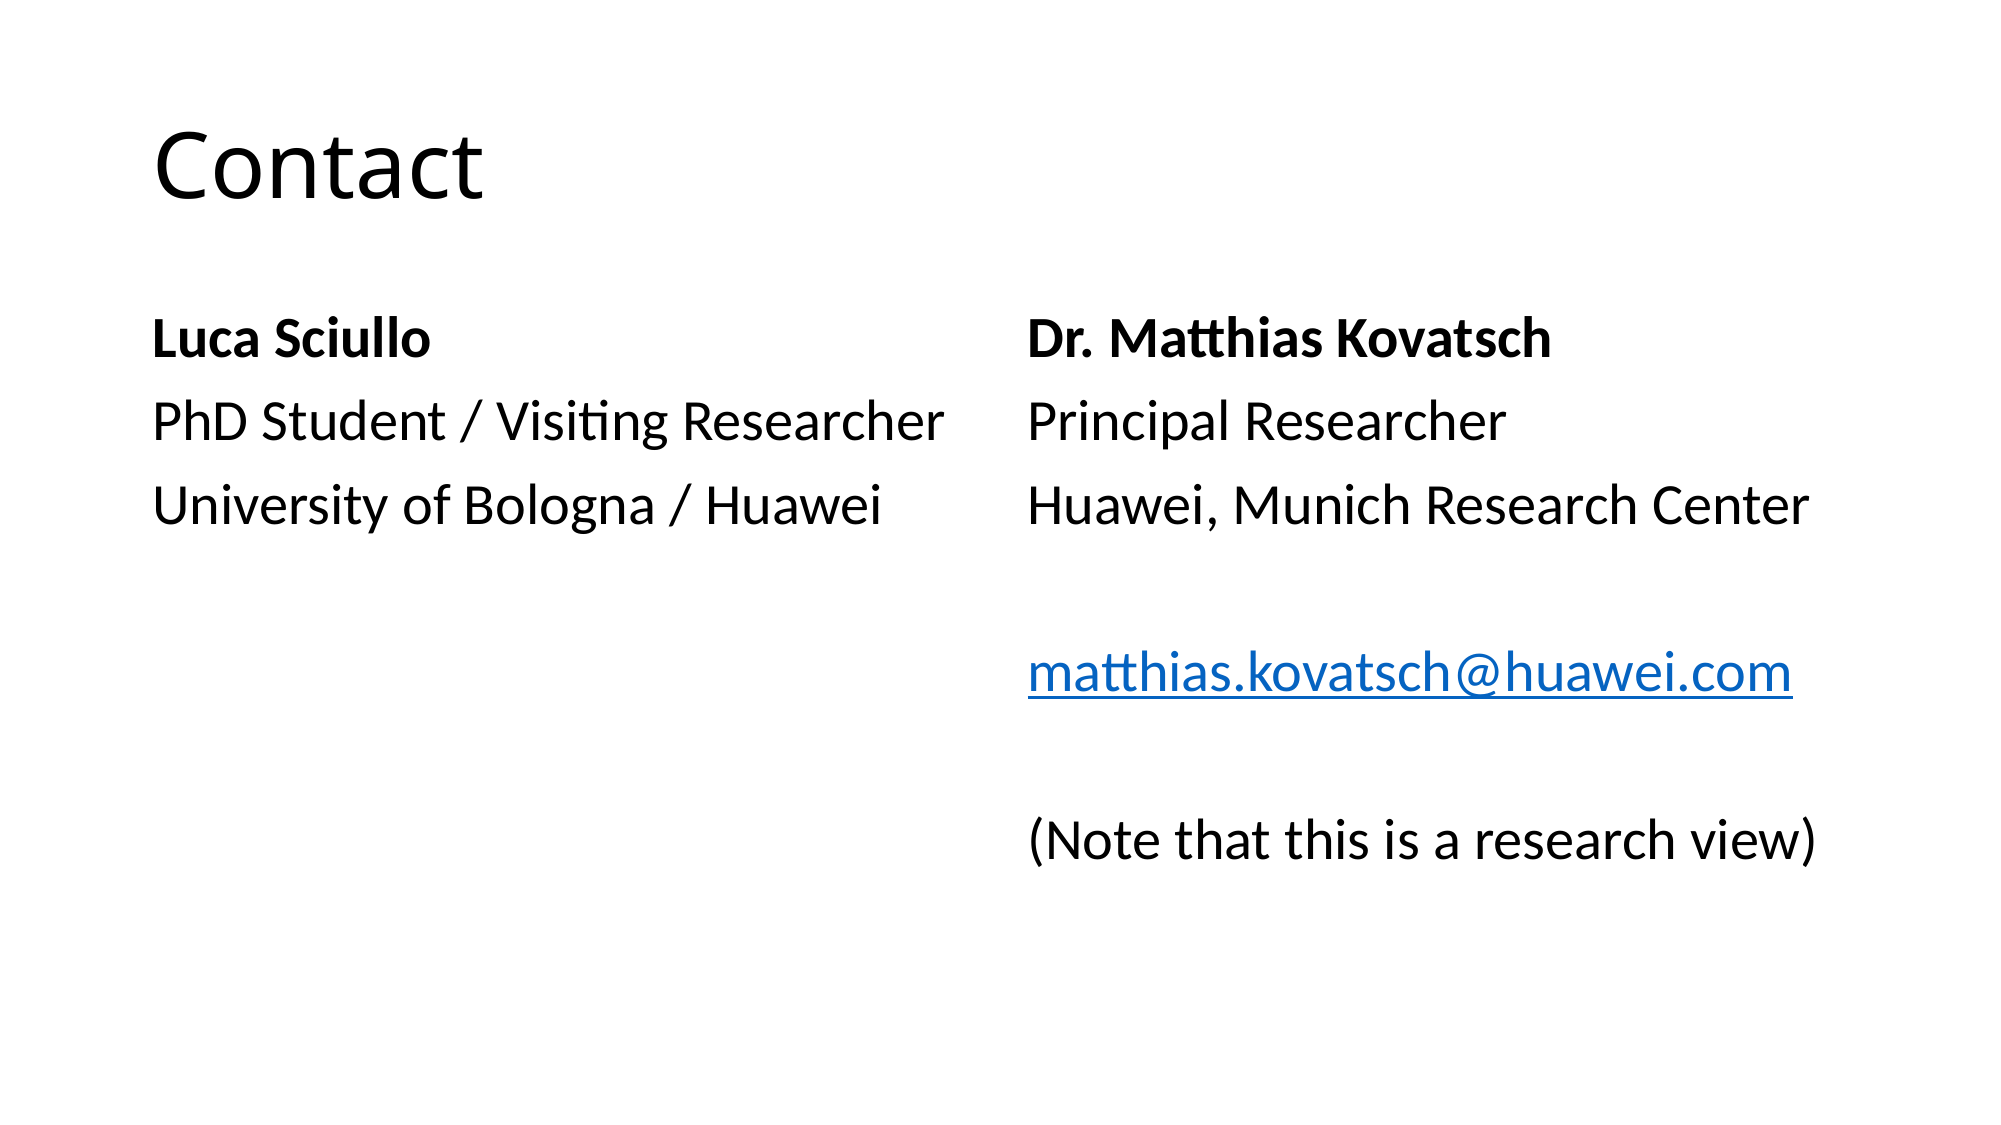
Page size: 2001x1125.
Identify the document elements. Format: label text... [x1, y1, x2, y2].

list Luca Sciullo PhD Student / Visiting Researcher University of Bologna / Huawei [137, 299, 988, 1014]
title Contact [137, 59, 1863, 278]
list Dr. Matthias Kovatsch Principal Researcher Huawei, Munich Research Center matthias.kovatsch@huawei.com (Note that this is a research view) [1012, 299, 1863, 1014]
